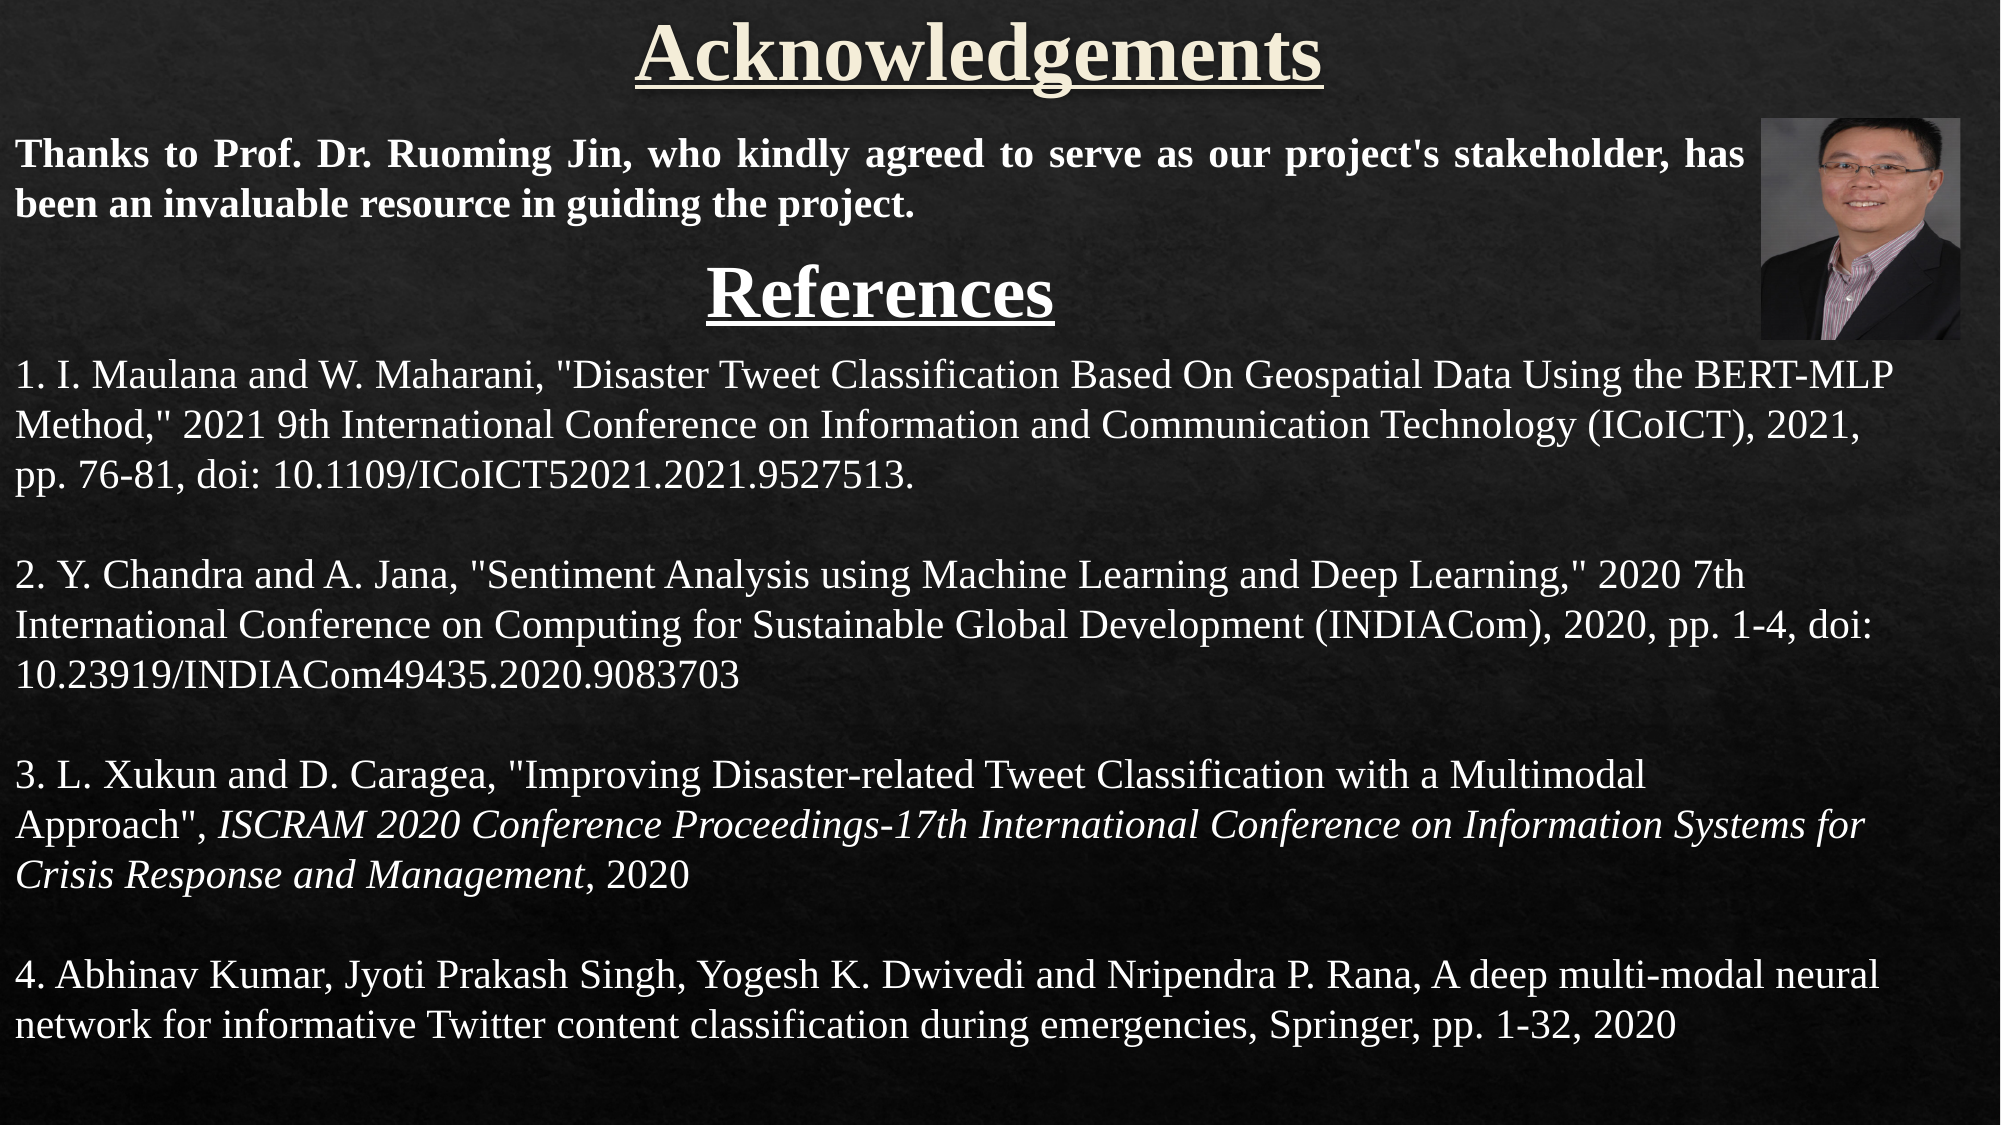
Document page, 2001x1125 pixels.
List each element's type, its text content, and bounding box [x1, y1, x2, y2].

title Acknowledgements [0, 0, 1959, 106]
text_box Thanks to Prof. Dr. Ruoming Jin, who kindly agreed to serve as our project's stakeholder, has been an invaluable resource in guiding the project. [0, 118, 1755, 234]
text_box 1. I. Maulana and W. Maharani, "Disaster Tweet Classification Based On Geospatial Data Using the BERT-MLP Method," 2021 9th International Conference on Information and Communication Technology (ICoICT), 2021, pp. 76-81, doi: 10.1109/ICoICT52021.2021.9527513. 2. Y. Chandra and A. Jana, "Sentiment Analysis using Machine Learning and Deep Learning," 2020 7th International Conference on Computing for Sustainable Global Development (INDIACom), 2020, pp. 1-4, doi: 10.23919/INDIACom49435.2020.9083703 3. L. Xukun and D. Caragea, "Improving Disaster-related Tweet Classification with a Multimodal Approach", ISCRAM 2020 Conference Proceedings-17th International Conference on Information Systems for Crisis Response and Management, 2020 4. Abhinav Kumar, Jyoti Prakash Singh, Yogesh K. Dwivedi and Nripendra P. Rana, A deep multi-modal neural network for informative Twitter content classification during emergencies, Springer, pp. 1-32, 2020 [0, 339, 1909, 1055]
text_box References [0, 234, 1752, 339]
picture [1760, 118, 1961, 340]
